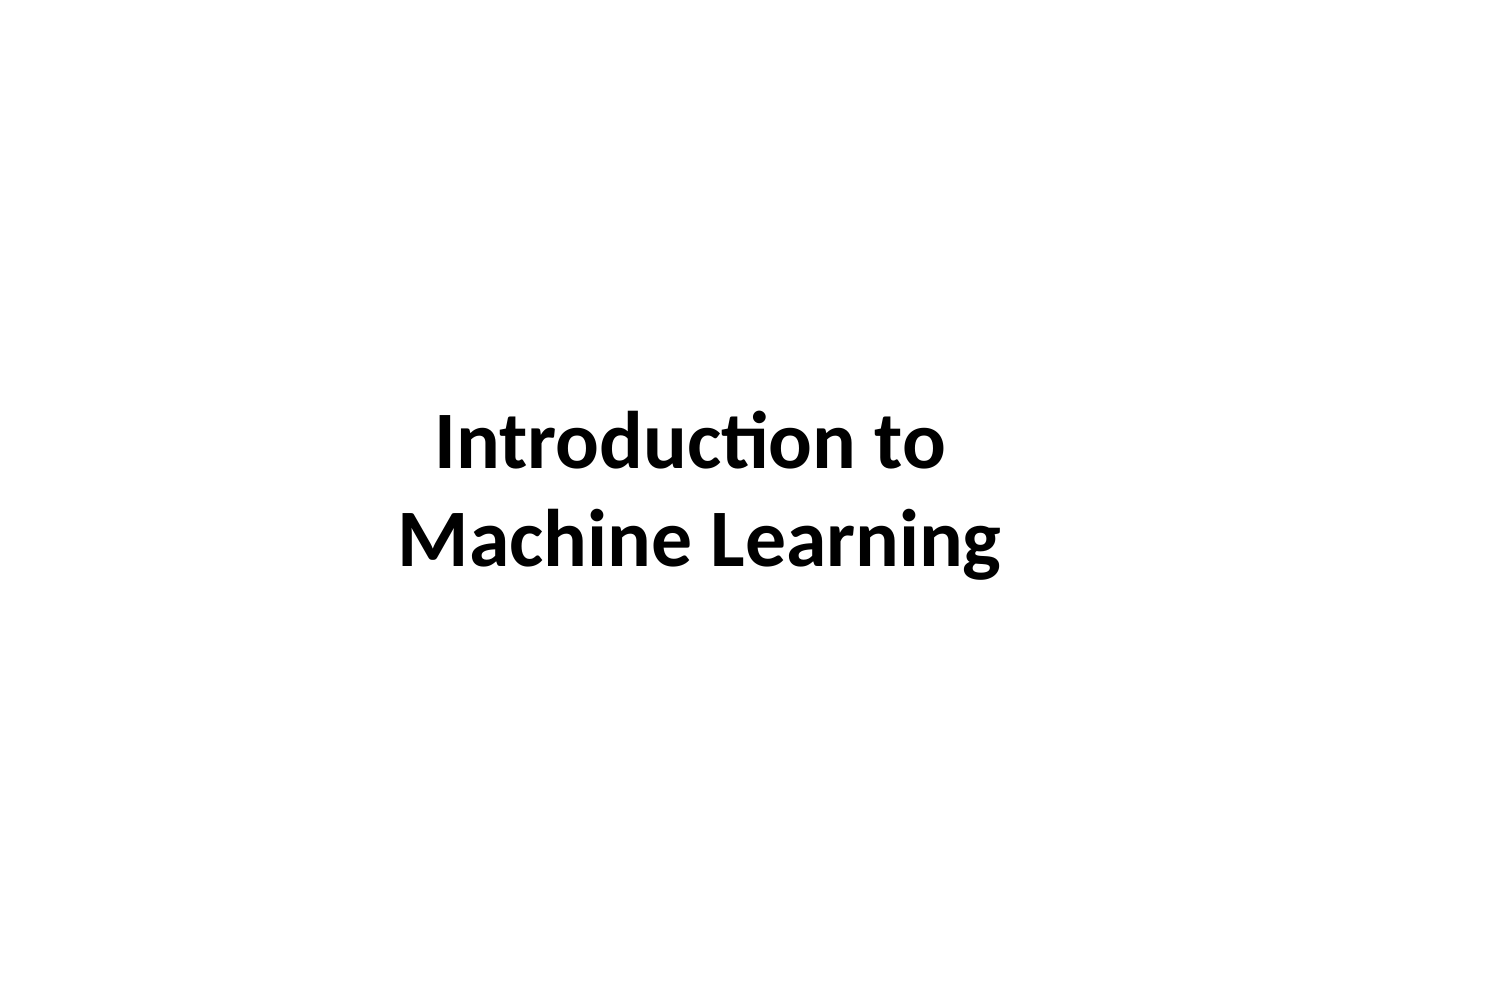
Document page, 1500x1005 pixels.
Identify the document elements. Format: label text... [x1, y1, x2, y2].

title Introduction to Machine Learning [312, 377, 1088, 593]
